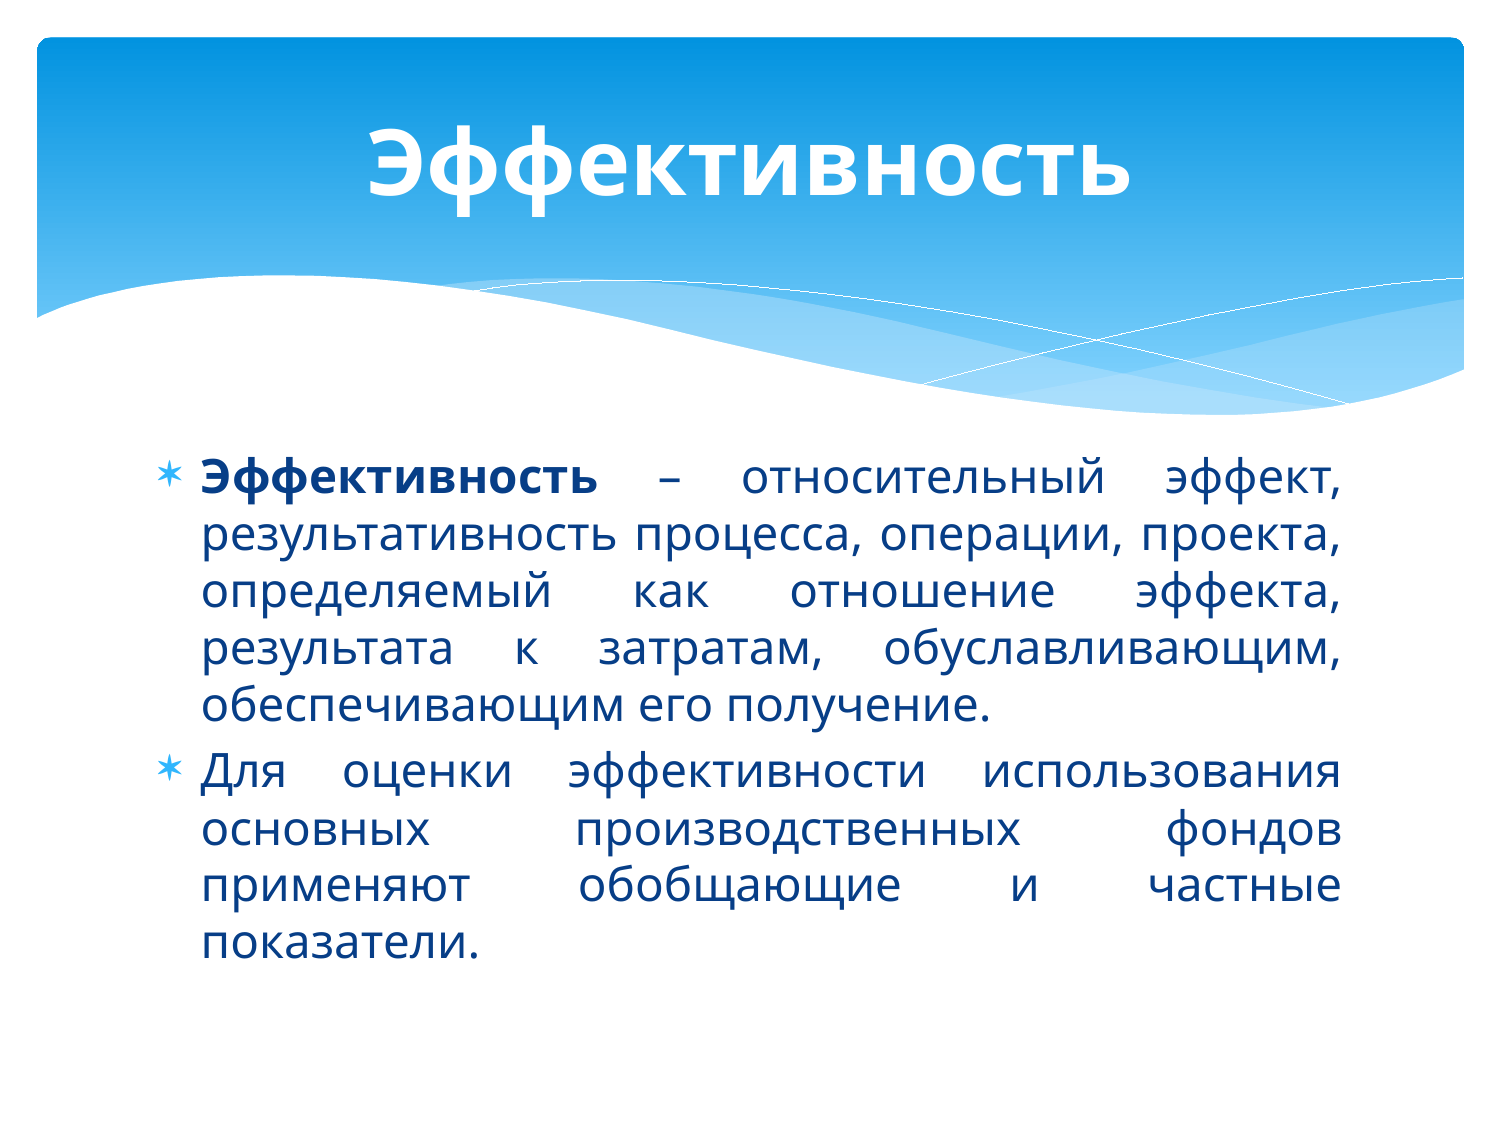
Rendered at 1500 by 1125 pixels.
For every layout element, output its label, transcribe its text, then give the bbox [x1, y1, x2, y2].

list Эффективность – относительный эффект, результативность процесса, операции, проекта, определяемый как отношение эффекта, результата к затратам, обуславливающим, обеспечивающим его получение. Для оценки эффективности использования основных производственных фондов применяют обобщающие и частные показатели. [143, 438, 1359, 1005]
title Эффективность [75, 55, 1425, 261]
